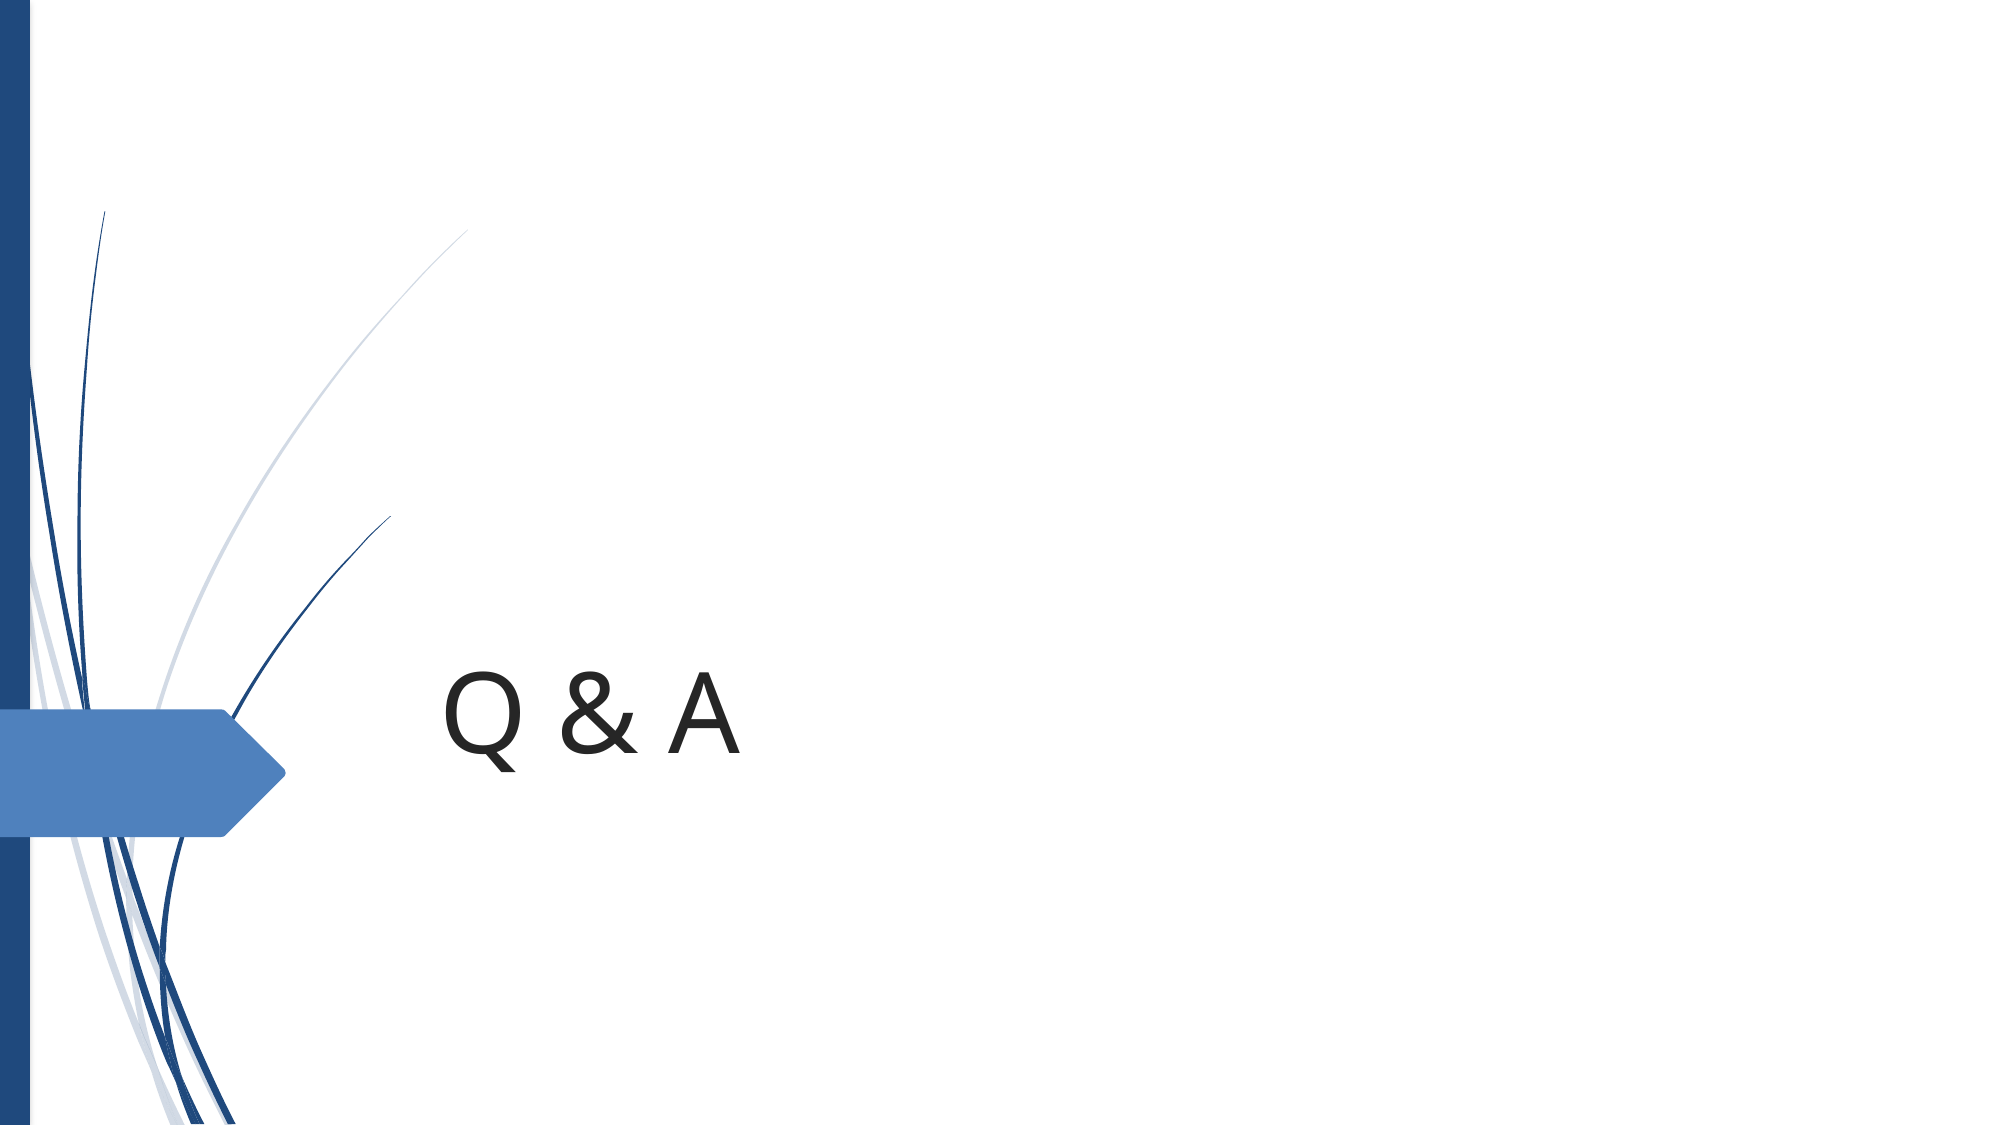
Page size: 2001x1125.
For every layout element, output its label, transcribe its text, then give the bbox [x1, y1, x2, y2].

title Q & A [424, 412, 1888, 784]
